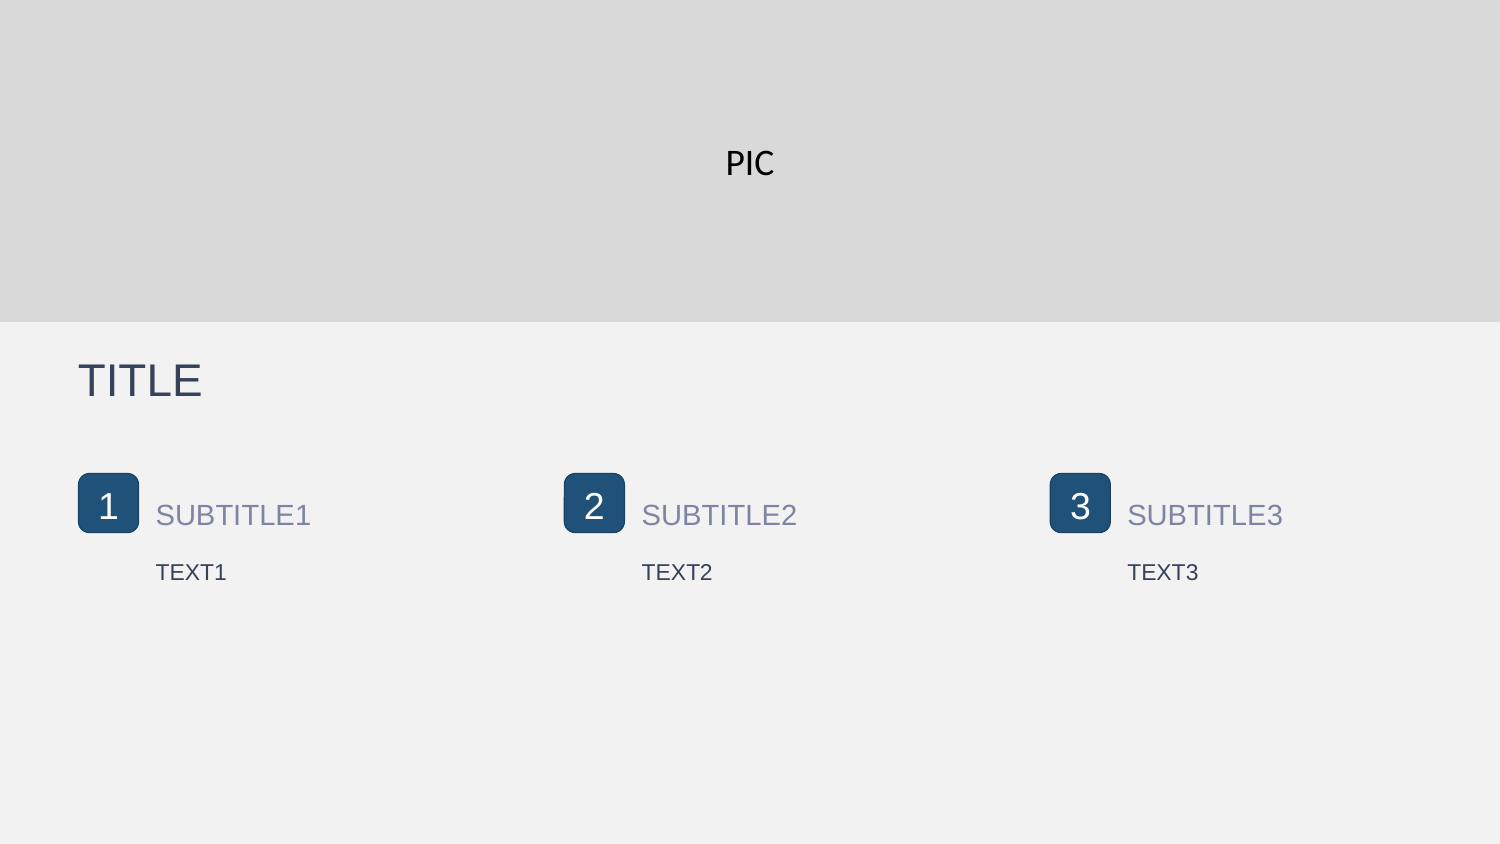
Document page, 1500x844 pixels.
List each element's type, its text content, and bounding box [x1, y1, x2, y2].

text_box 1 [78, 474, 139, 535]
text_box SUBTITLE2 [626, 421, 1014, 539]
text_box PIC [0, 0, 1500, 323]
text_box 2 [564, 474, 625, 535]
text_box TEXT3 [1112, 550, 1489, 808]
text_box TITLE [63, 342, 1452, 422]
text_box SUBTITLE3 [1112, 421, 1489, 539]
text_box SUBTITLE1 [140, 421, 528, 539]
text_box TEXT2 [626, 550, 1014, 808]
text_box 3 [1050, 474, 1111, 535]
text_box TEXT1 [140, 550, 528, 808]
